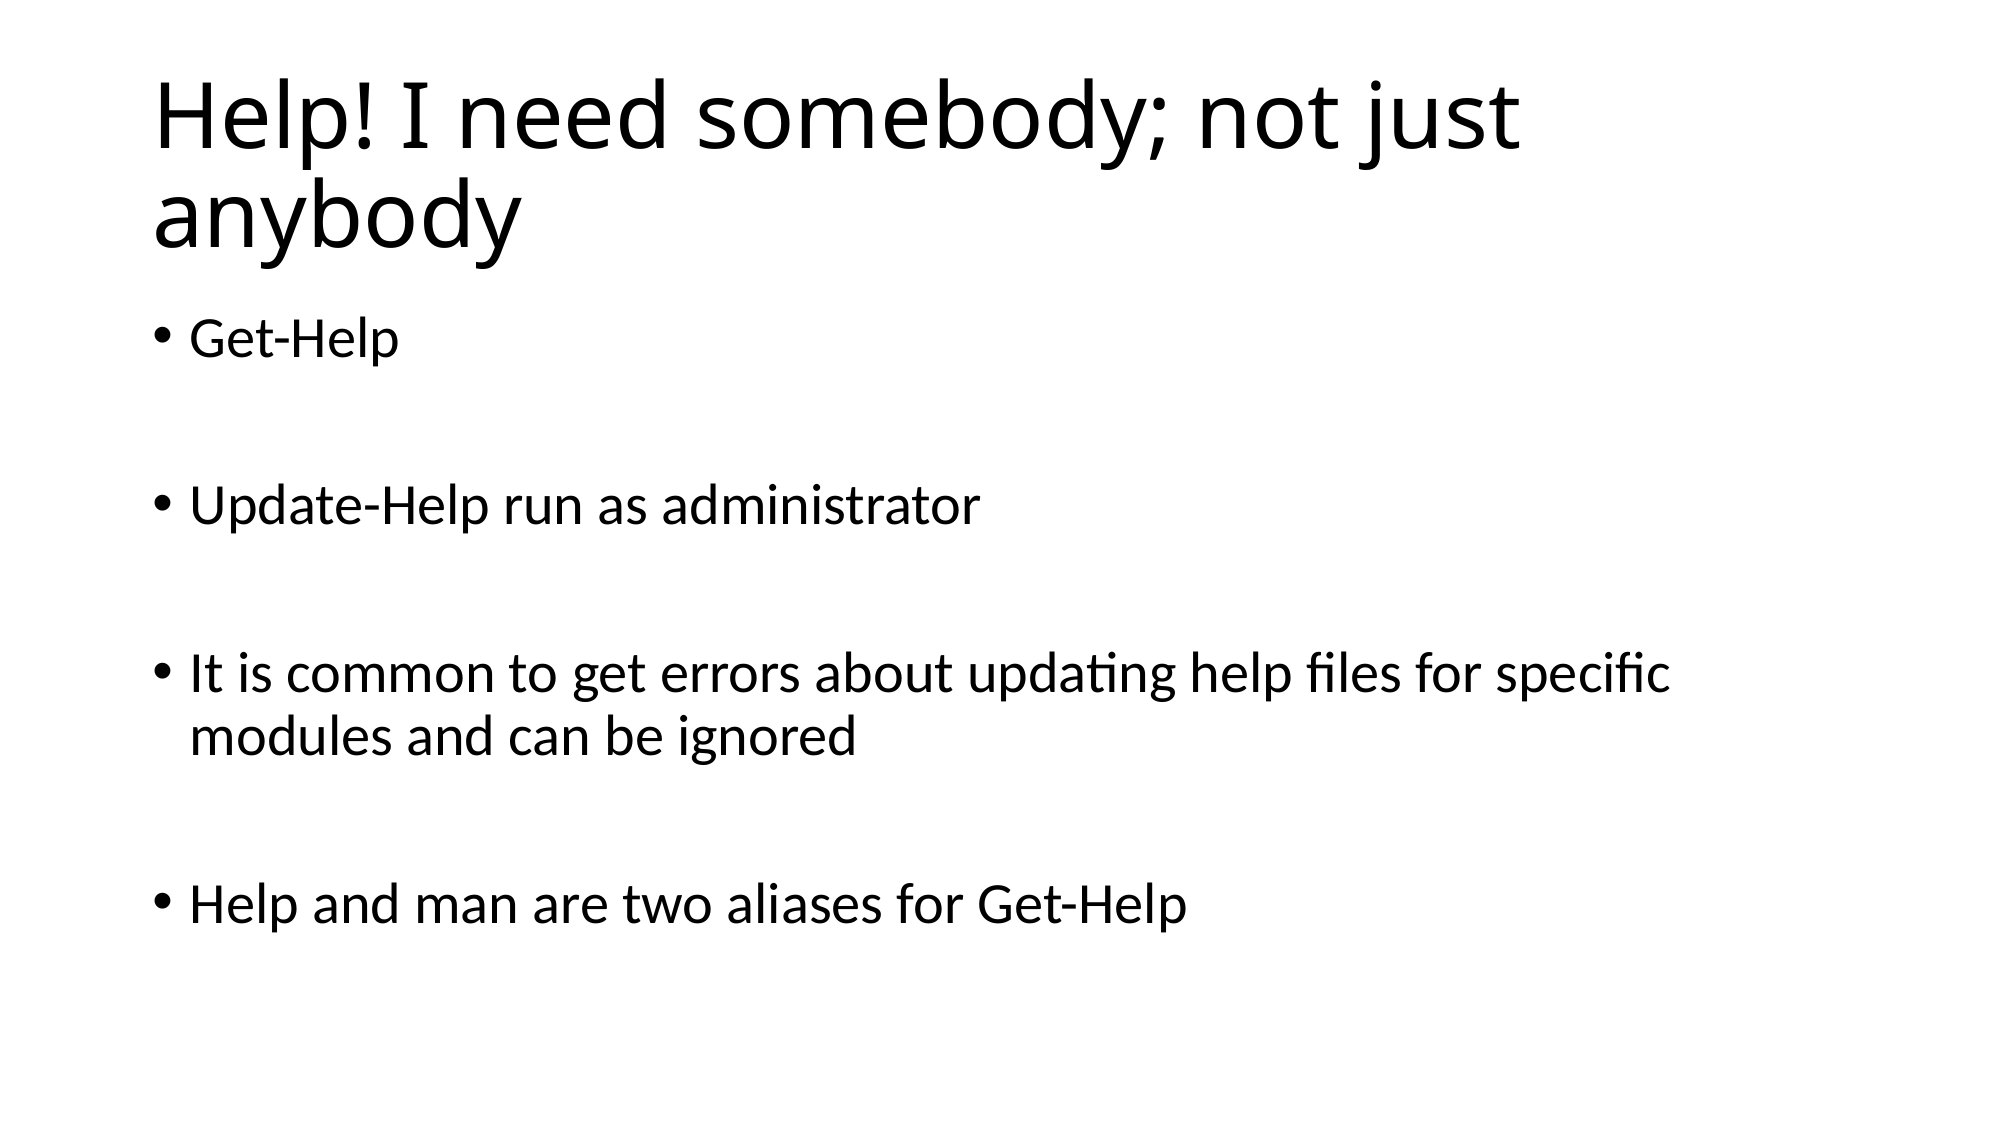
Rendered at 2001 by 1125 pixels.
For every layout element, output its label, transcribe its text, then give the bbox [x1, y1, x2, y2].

list Get-Help Update-Help run as administrator It is common to get errors about updating help files for specific modules and can be ignored Help and man are two aliases for Get-Help [137, 299, 1863, 1014]
title Help! I need somebody; not just anybody [137, 59, 1863, 278]
